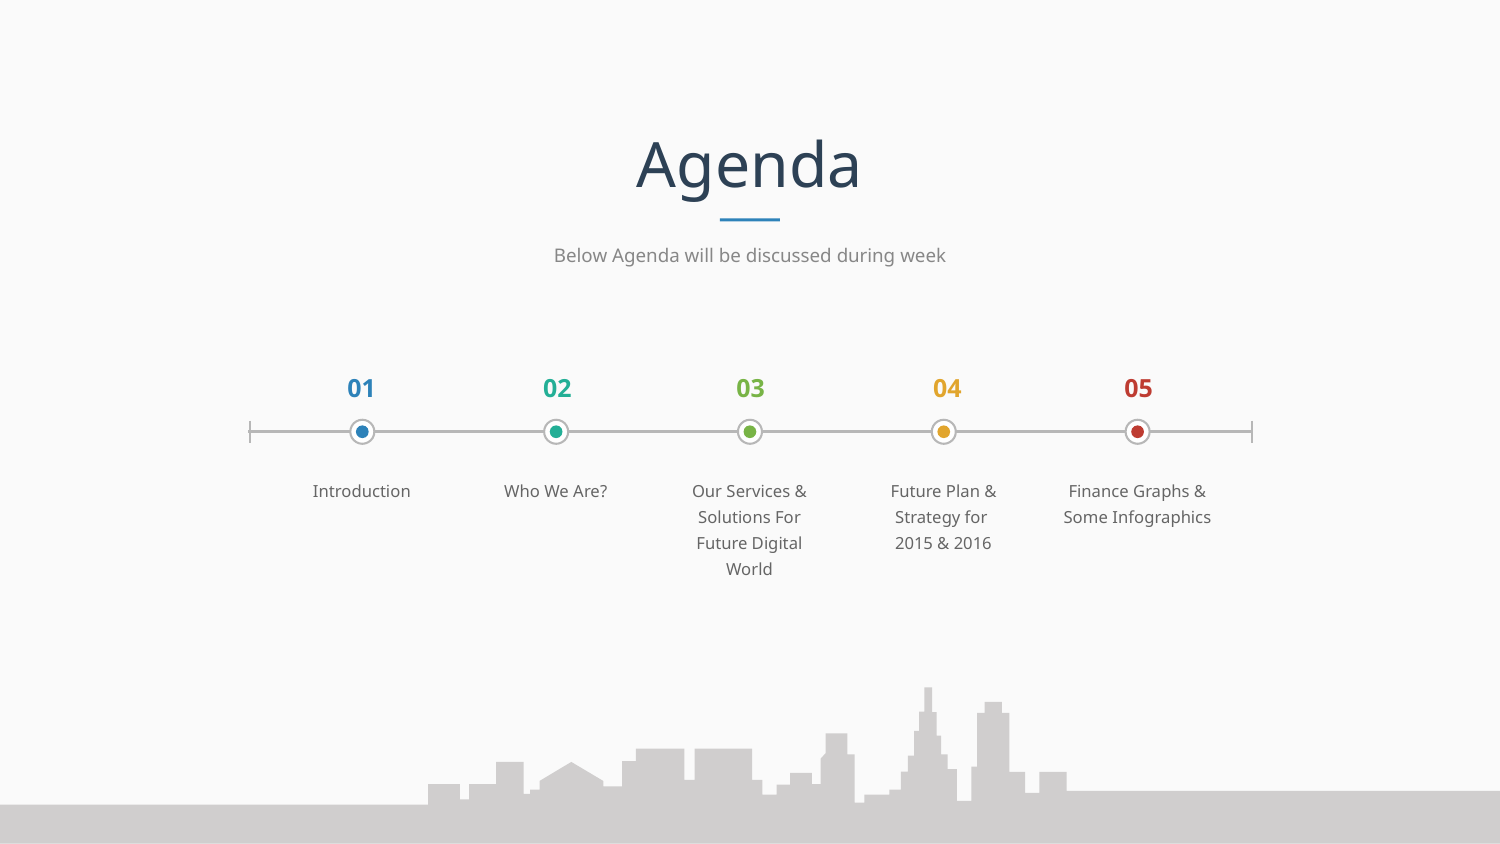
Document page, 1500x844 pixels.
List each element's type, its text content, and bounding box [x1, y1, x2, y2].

text_box Introduction [286, 474, 437, 498]
text_box Agenda [112, 124, 1388, 201]
text_box [0, 687, 1500, 844]
text_box 02 [540, 372, 575, 403]
text_box Below Agenda will be discussed during week [112, 243, 1388, 267]
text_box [247, 419, 1252, 445]
text_box Who We Are? [480, 474, 631, 498]
text_box 05 [1120, 372, 1157, 403]
text_box [719, 218, 780, 222]
text_box Our Services & Solutions For Future Digital World [674, 474, 825, 551]
text_box 01 [344, 372, 380, 403]
text_box Finance Graphs & Some Infographics [1062, 474, 1213, 525]
text_box 04 [930, 372, 965, 403]
text_box 03 [732, 372, 769, 403]
text_box Future Plan & Strategy for 2015 & 2016 [868, 474, 1019, 551]
